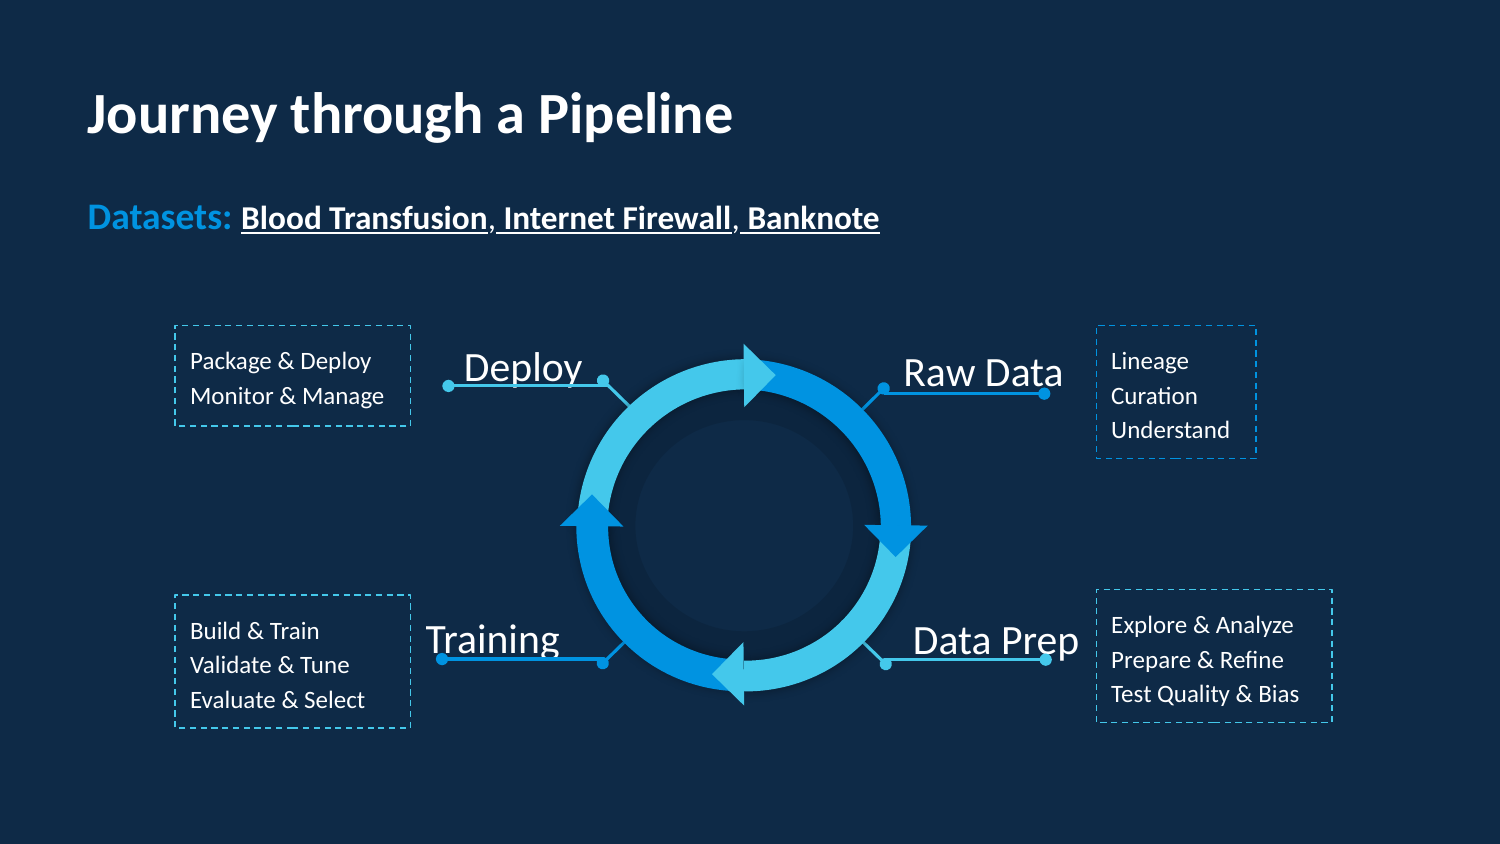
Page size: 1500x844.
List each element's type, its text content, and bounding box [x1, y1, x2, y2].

text_box Build & Train Validate & Tune Evaluate & Select [175, 594, 411, 728]
text_box [576, 527, 623, 587]
text_box Package & Deploy Monitor & Manage [175, 325, 407, 427]
text_box [744, 626, 836, 692]
text_box Journey through a Pipeline [72, 59, 1004, 160]
text_box [743, 343, 776, 408]
text_box [712, 642, 745, 706]
text_box Explore & Analyze Prepare & Refine Test Quality & Bias [1096, 589, 1332, 723]
text_box [651, 624, 728, 691]
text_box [410, 589, 647, 672]
text_box [848, 439, 912, 525]
text_box [762, 360, 836, 426]
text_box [841, 321, 1145, 431]
text_box [559, 494, 624, 527]
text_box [410, 316, 647, 423]
text_box Lineage Curation Understand [1096, 325, 1257, 459]
text_box [617, 399, 872, 653]
text_box Datasets: Blood Transfusion, Internet Firewall, Banknote [72, 170, 1127, 252]
text_box [864, 524, 928, 558]
text_box [865, 542, 911, 588]
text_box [841, 590, 1202, 673]
text_box [578, 359, 742, 510]
